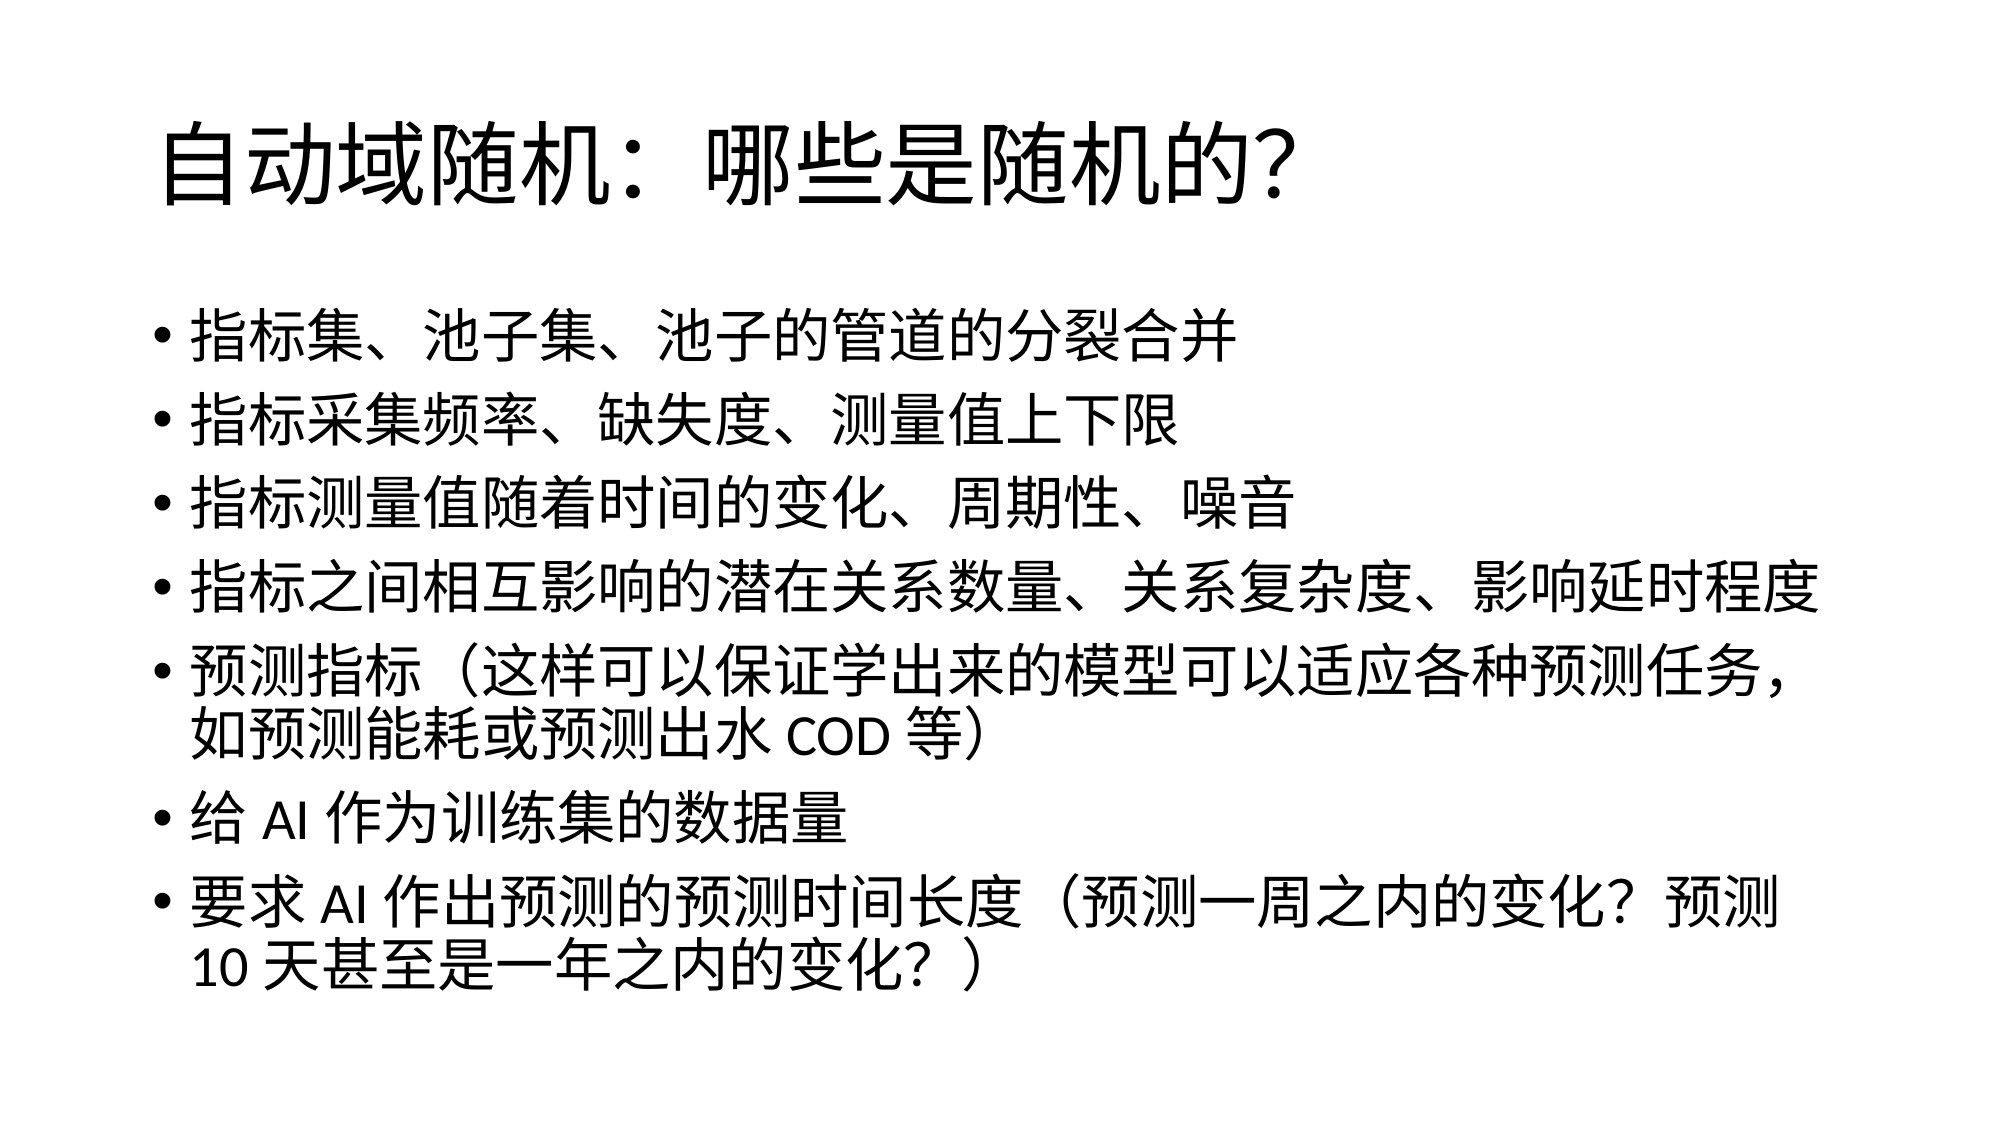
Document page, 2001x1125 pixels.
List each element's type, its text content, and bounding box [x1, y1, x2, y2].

list 指标集、池子集、池子的管道的分裂合并 指标采集频率、缺失度、测量值上下限 指标测量值随着时间的变化、周期性、噪音 指标之间相互影响的潜在关系数量、关系复杂度、影响延时程度 预测指标（这样可以保证学出来的模型可以适应各种预测任务，如预测能耗或预测出水COD等） 给AI作为训练集的数据量 要求AI作出预测的预测时间长度（预测一周之内的变化？预测10天甚至是一年之内的变化？） [137, 299, 1863, 1014]
title 自动域随机：哪些是随机的？ [137, 59, 1863, 278]
